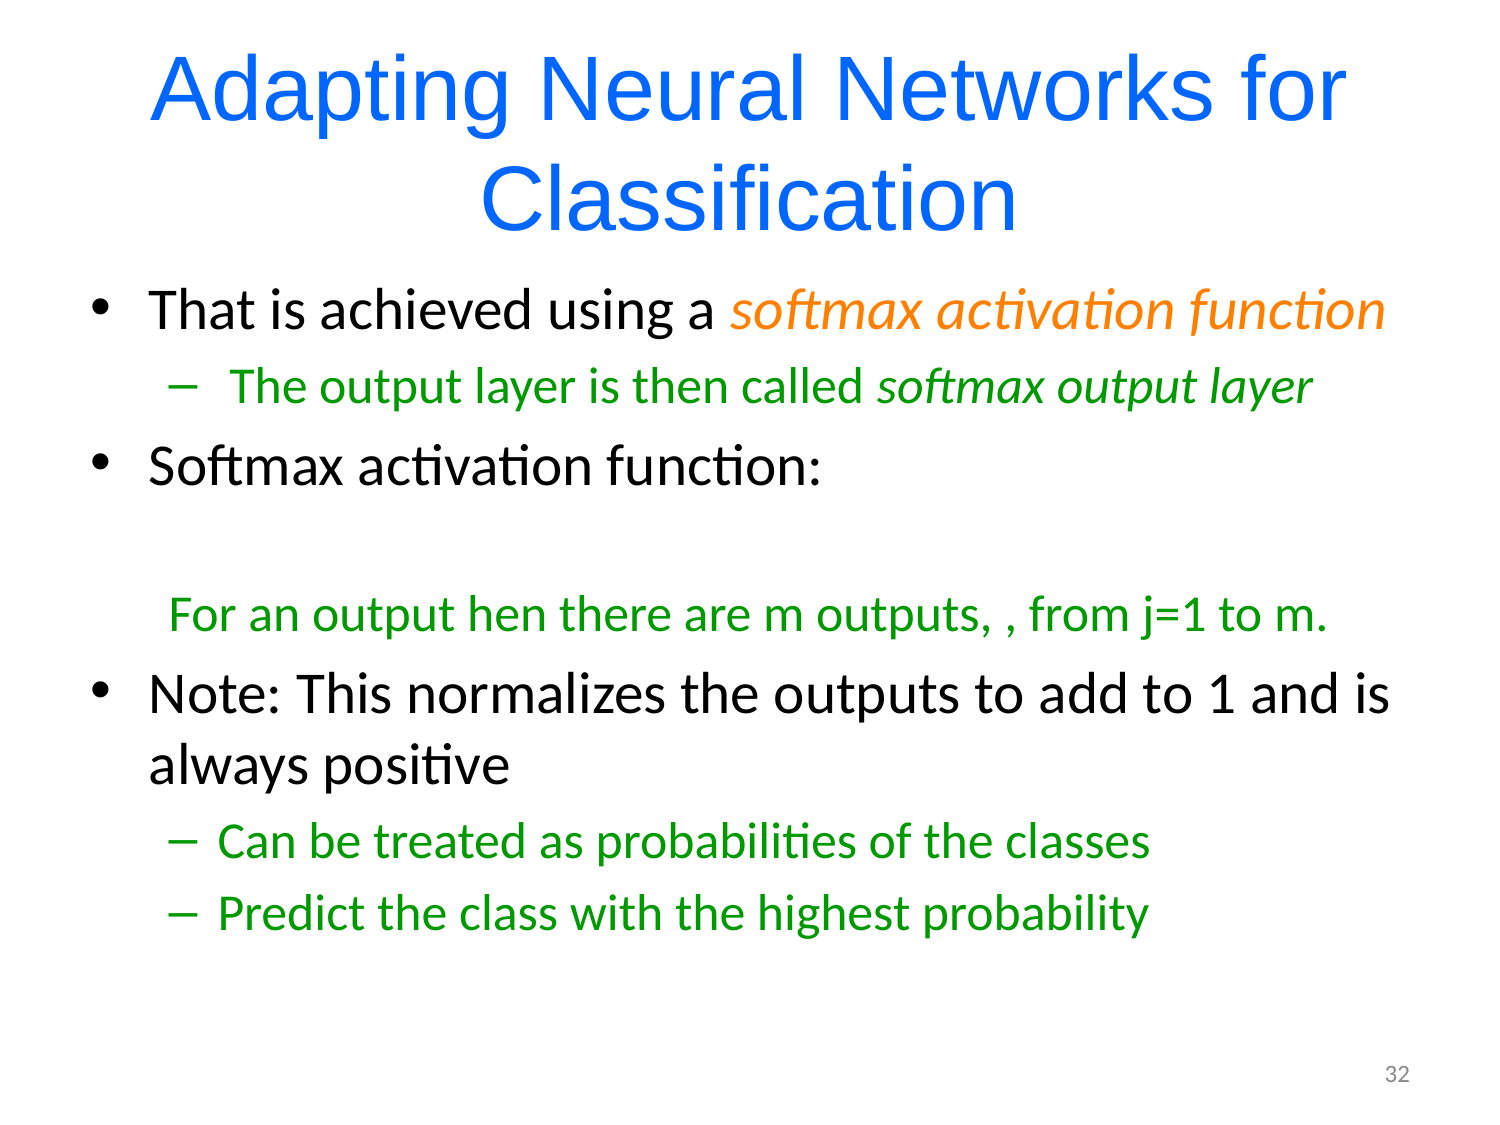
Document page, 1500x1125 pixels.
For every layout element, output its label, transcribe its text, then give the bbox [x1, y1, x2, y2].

title Adapting Neural Networks for Classification [75, 45, 1425, 233]
slide_number 32 [1074, 1042, 1425, 1103]
